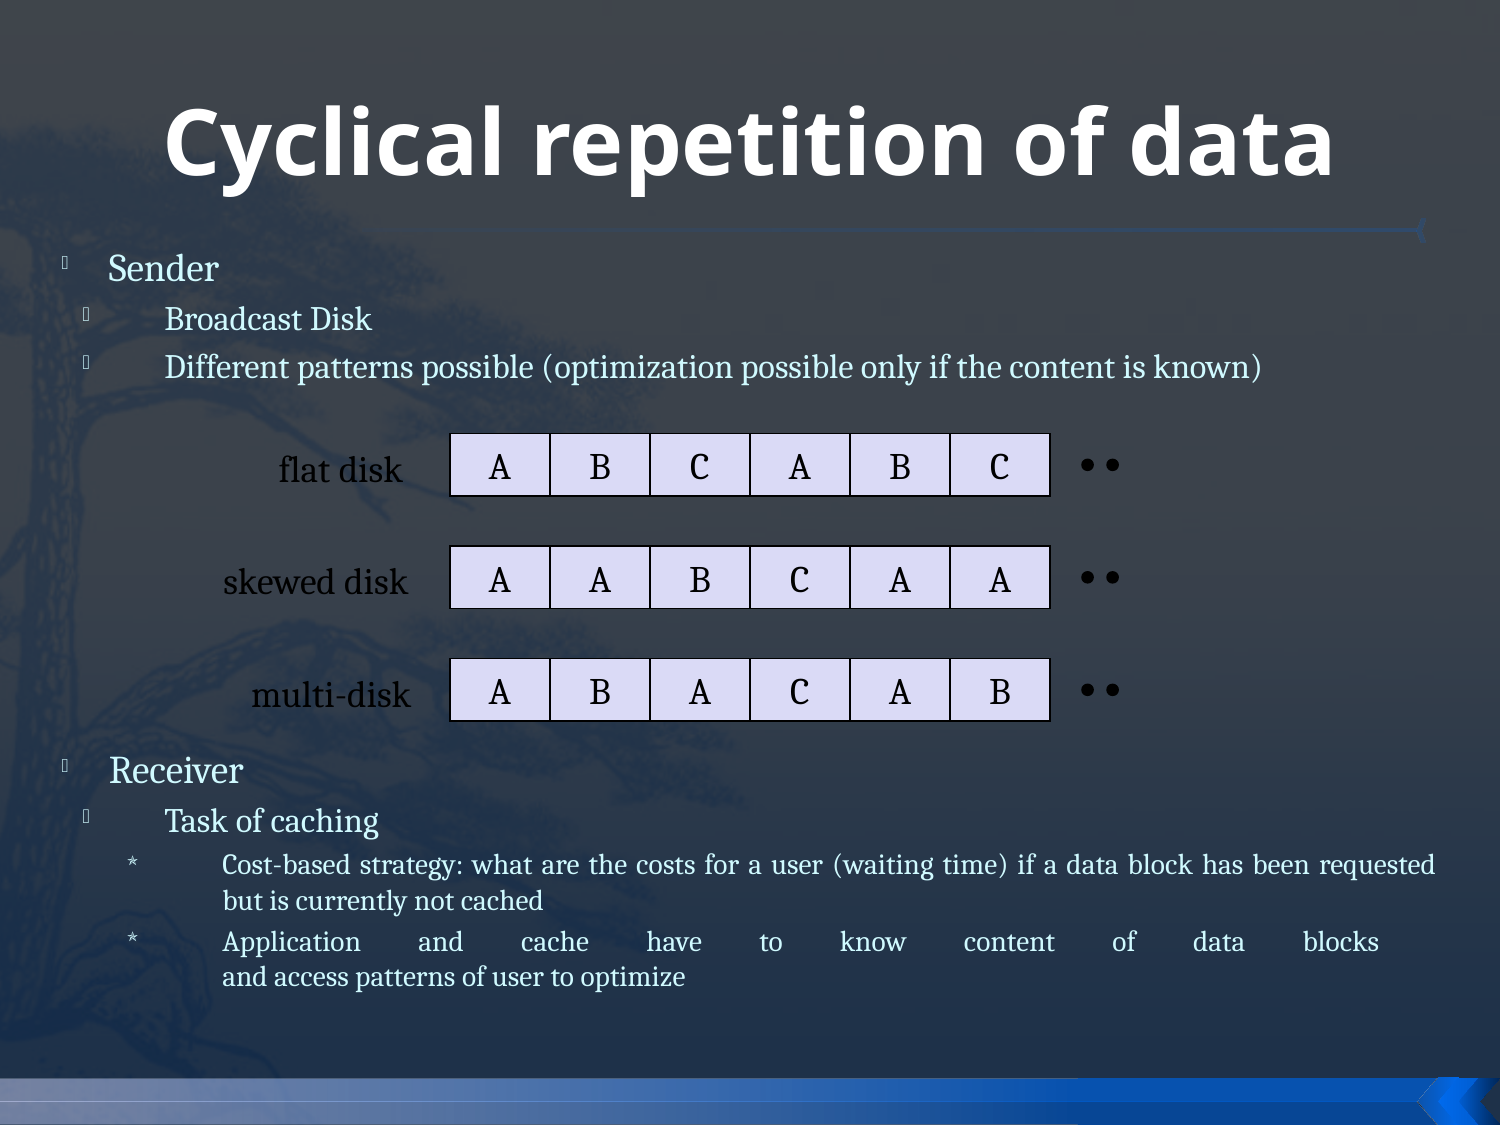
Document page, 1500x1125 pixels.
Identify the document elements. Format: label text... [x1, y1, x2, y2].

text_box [268, 432, 1138, 497]
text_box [209, 545, 1138, 609]
list Sender Broadcast Disk Different patterns possible (optimization possible only if the content is known) Receiver Task of caching Cost-based strategy: what are the costs for a user (waiting time) if a data block has been requested but is currently not cached Application and cache have to know content of data blocks and access patterns of user to optimize [46, 234, 1454, 1005]
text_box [245, 657, 1138, 722]
title Cyclical repetition of data [75, 45, 1425, 233]
